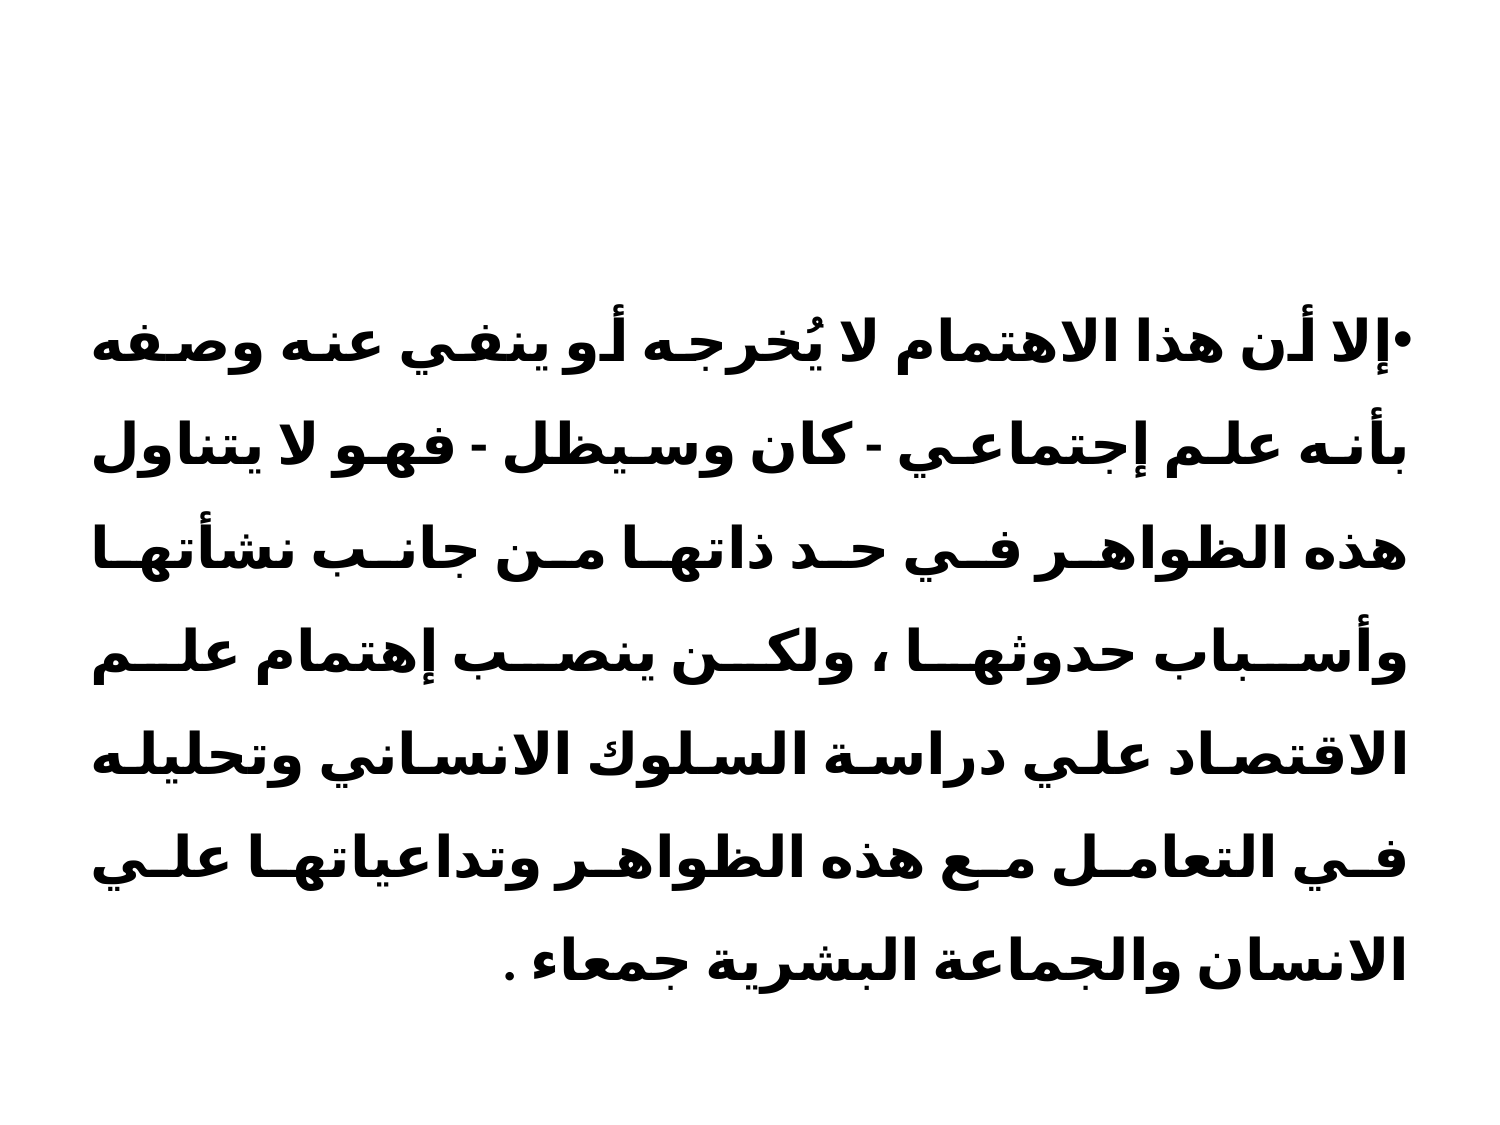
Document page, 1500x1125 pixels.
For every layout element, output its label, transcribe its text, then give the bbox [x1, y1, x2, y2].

list إلا أن هذا الاهتمام لا يُخرجه أو ينفي عنه وصفه بأنه علم إجتماعي - كان وسيظل - فهو لا يتناول هذه الظواهر في حد ذاتها من جانب نشأتها وأسباب حدوثها ، ولكن ينصب إهتمام علم الاقتصاد علي دراسة السلوك الانساني وتحليله في التعامل مع هذه الظواهر وتداعياتها علي الانسان والجماعة البشرية جمعاء . [75, 262, 1425, 1005]
